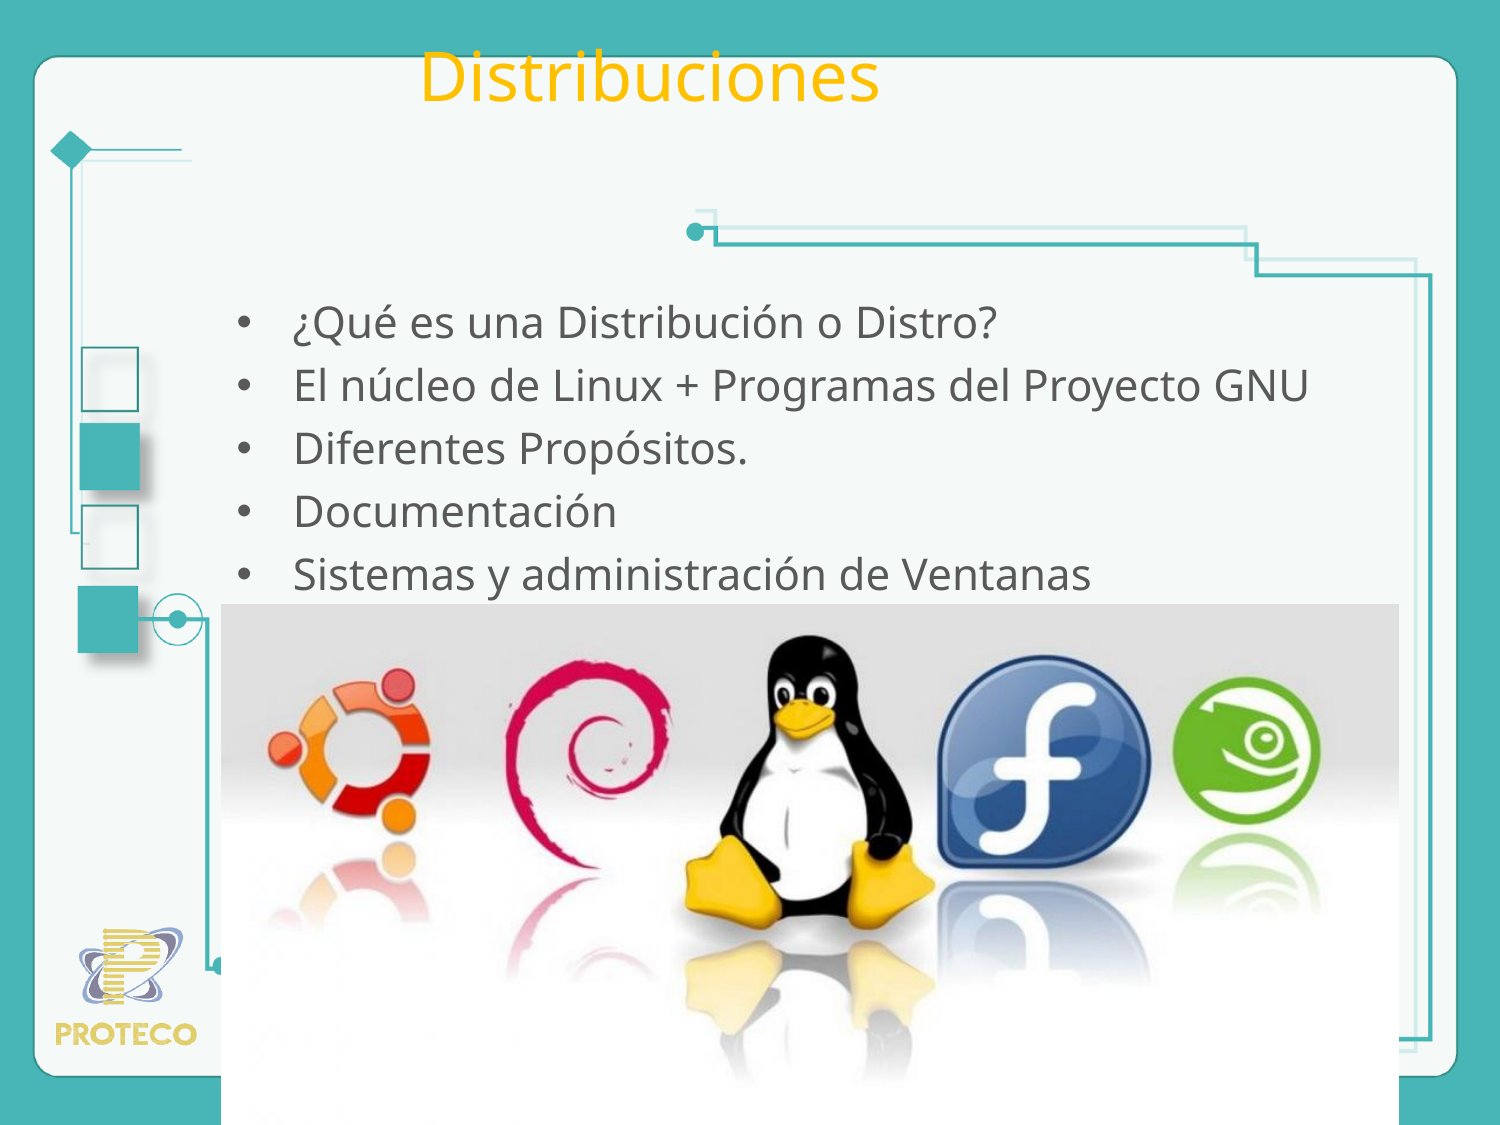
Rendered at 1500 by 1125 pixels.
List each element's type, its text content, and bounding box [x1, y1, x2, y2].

picture [0, 0, 1500, 1125]
list ¿Qué es una Distribución o Distro? El núcleo de Linux + Programas del Proyecto GNU Diferentes Propósitos. Documentación Sistemas y administración de Ventanas [221, 293, 1382, 603]
title Distribuciones [403, 34, 1428, 187]
